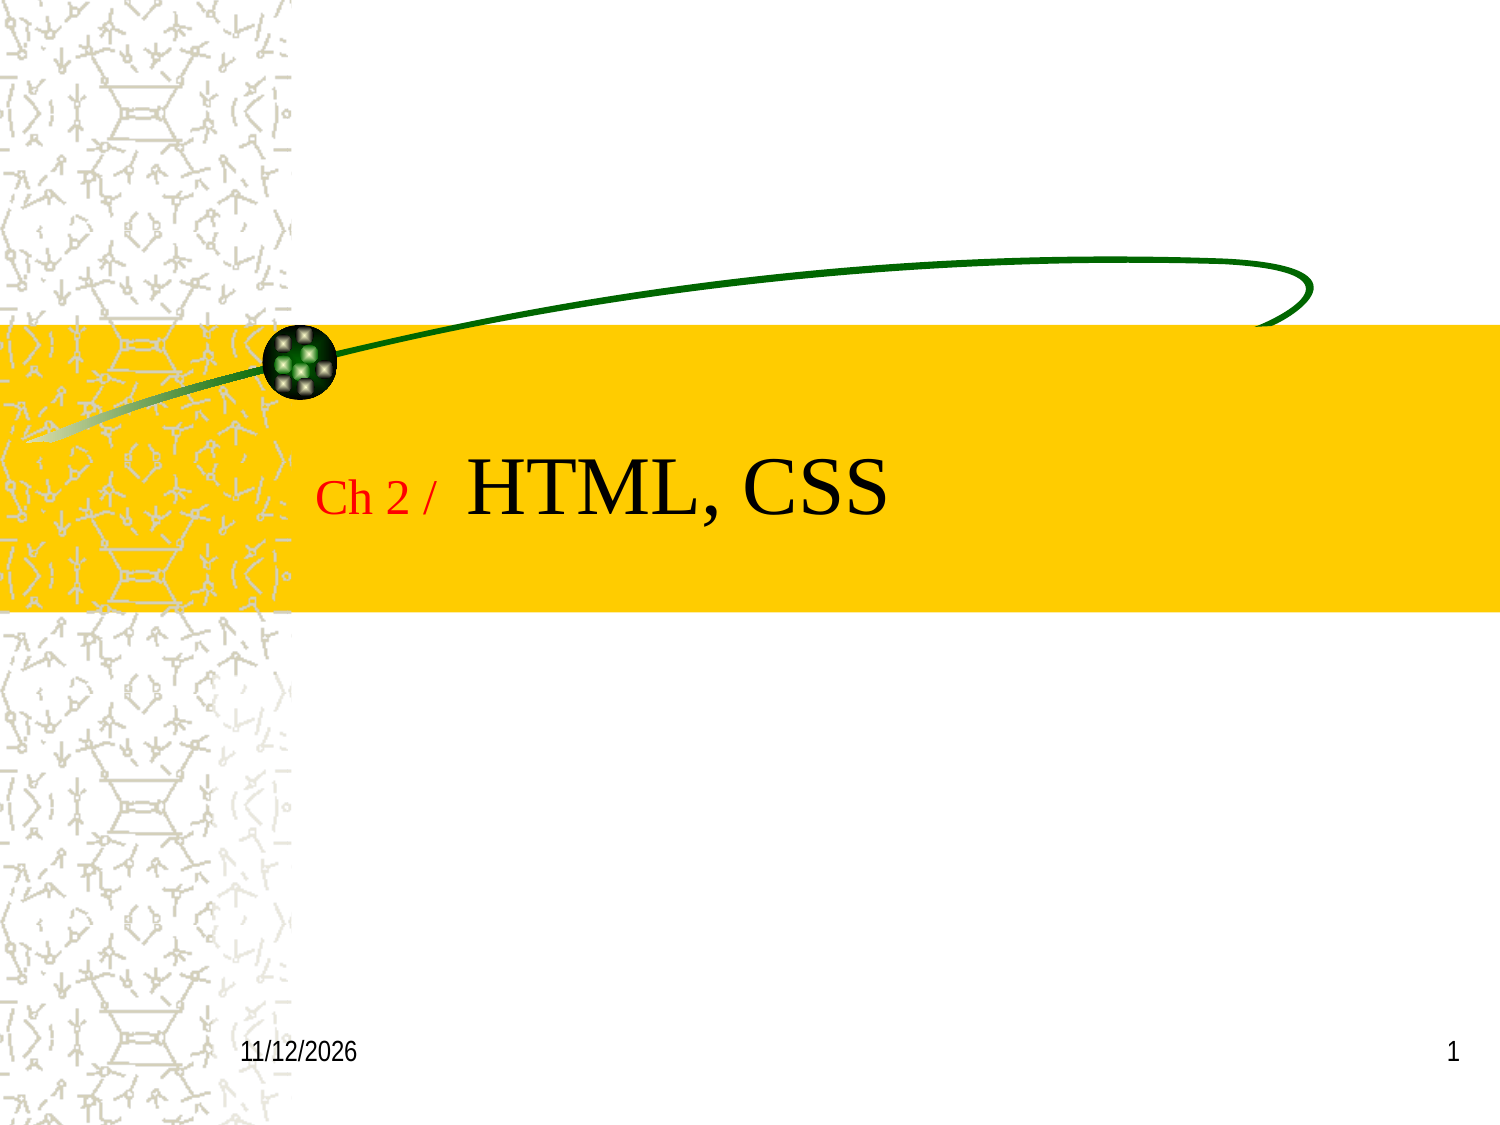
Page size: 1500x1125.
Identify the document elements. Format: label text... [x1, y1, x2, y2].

slide_number 1 [1162, 1024, 1476, 1101]
picture [0, 0, 292, 1125]
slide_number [224, 1024, 538, 1101]
title Ch 2 / HTML, CSS [300, 350, 1500, 613]
